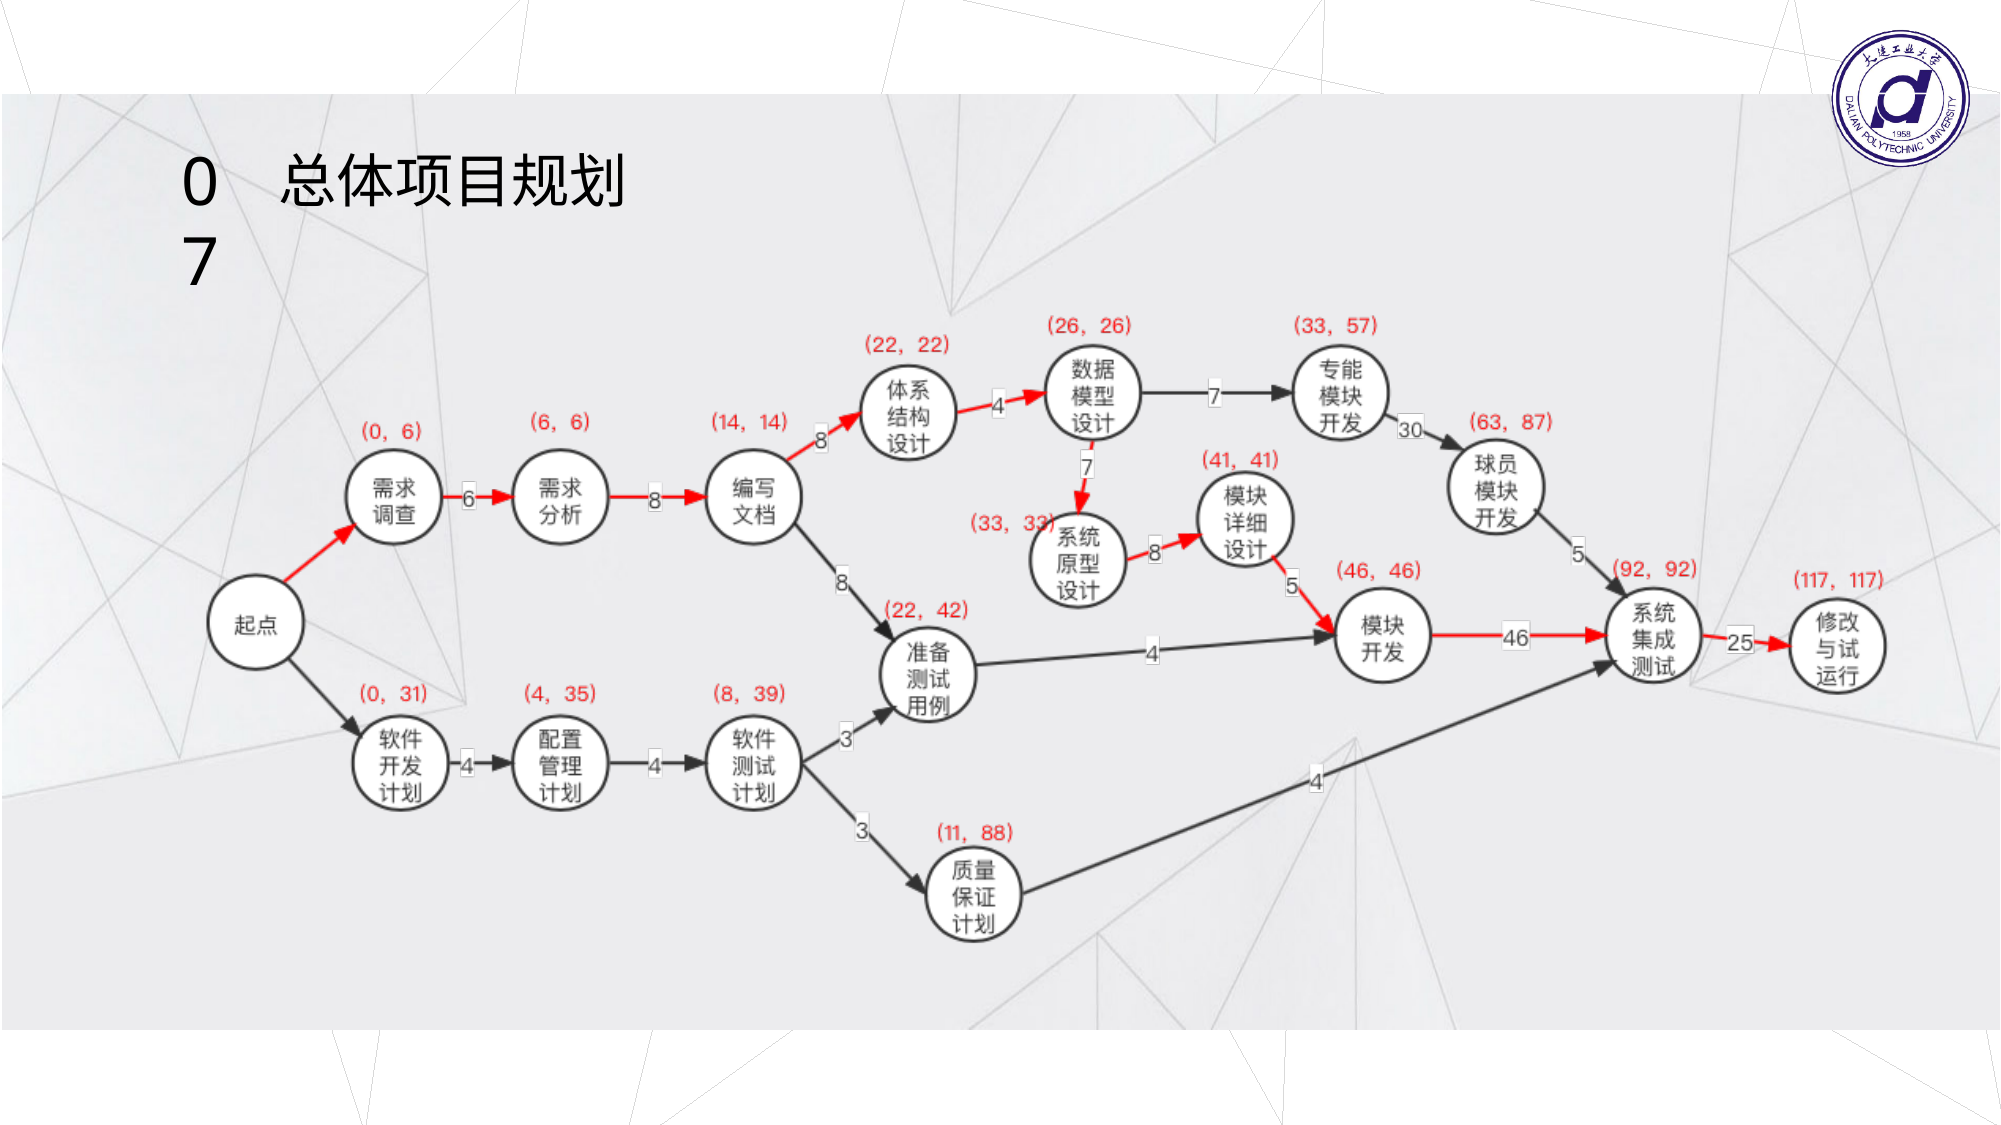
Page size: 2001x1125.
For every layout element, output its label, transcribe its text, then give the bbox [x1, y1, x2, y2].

text_box 总体项目规划 [278, 144, 744, 215]
picture [2, 27, 2001, 1030]
text_box 07 [181, 138, 256, 251]
